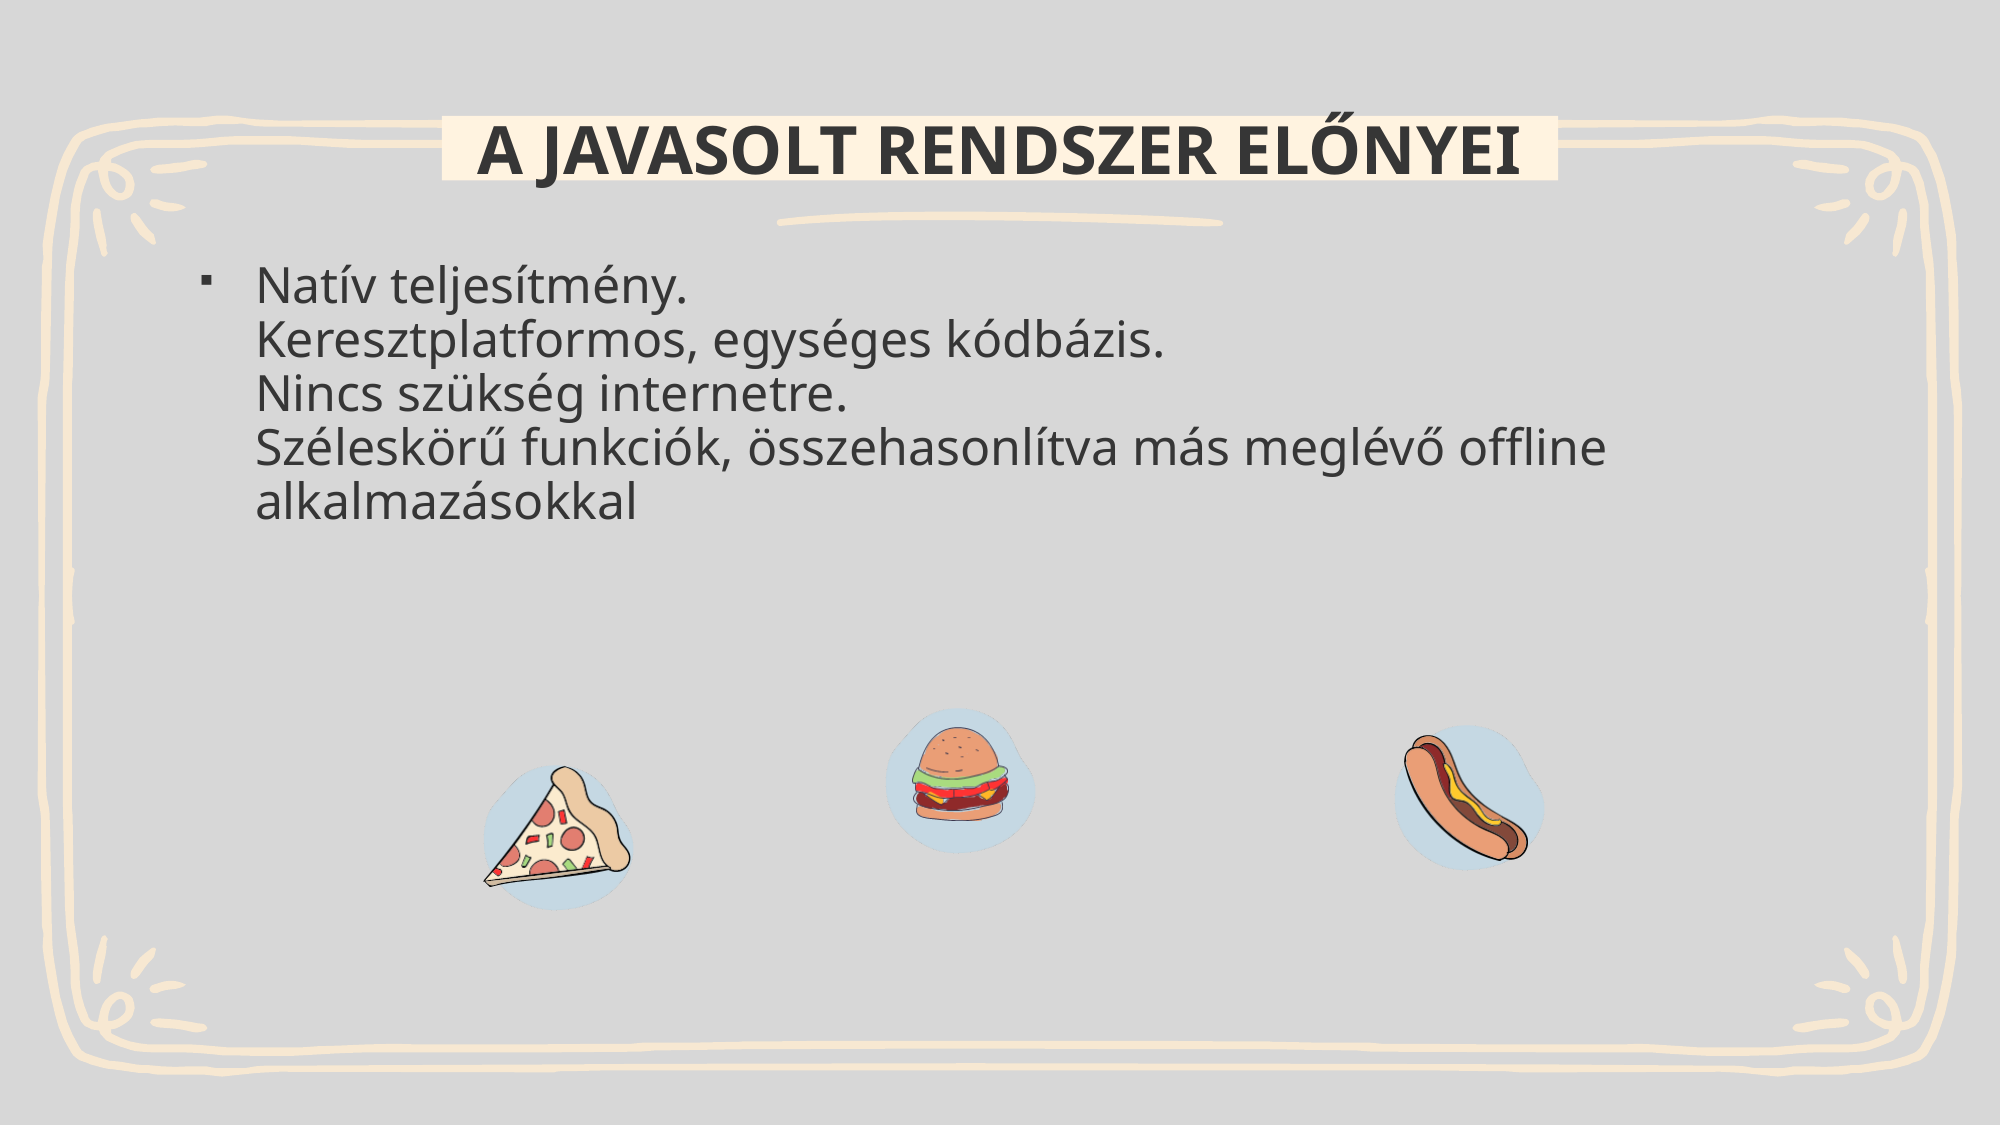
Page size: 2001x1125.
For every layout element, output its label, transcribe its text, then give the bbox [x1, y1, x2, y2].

list Natív teljesítmény. Keresztplatformos, egységes kódbázis. Nincs szükség internetre. Széleskörű funkciók, összehasonlítva más meglévő offline alkalmazásokkal [156, 245, 1844, 973]
picture [482, 764, 634, 911]
title A JAVASOLT RENDSZER ELŐNYEI [441, 115, 1559, 181]
picture [884, 708, 1036, 854]
picture [1394, 725, 1545, 871]
